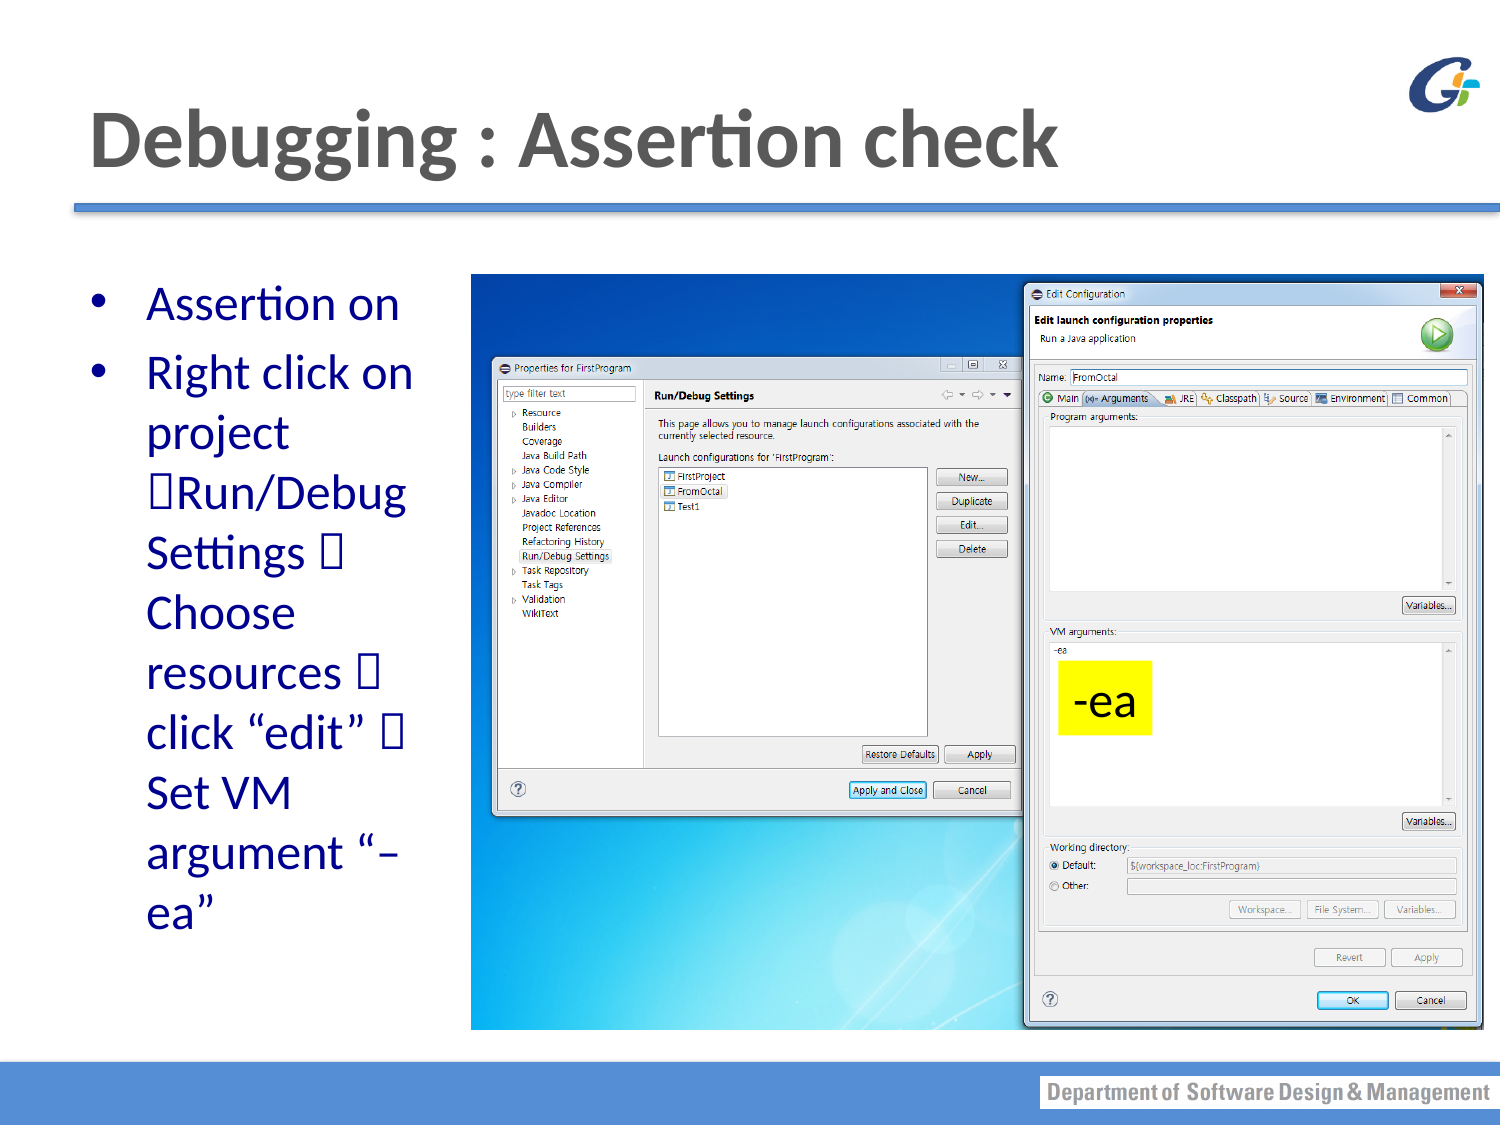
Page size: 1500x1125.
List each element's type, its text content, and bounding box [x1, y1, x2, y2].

picture [1401, 50, 1482, 115]
title Debugging : Assertion check [75, 76, 1425, 225]
picture [1040, 1076, 1500, 1109]
picture [470, 274, 1484, 1031]
list Assertion on Right click on project Run/Debug Settings  Choose resources  click “edit”  Set VM argument “–ea” [75, 262, 445, 1064]
